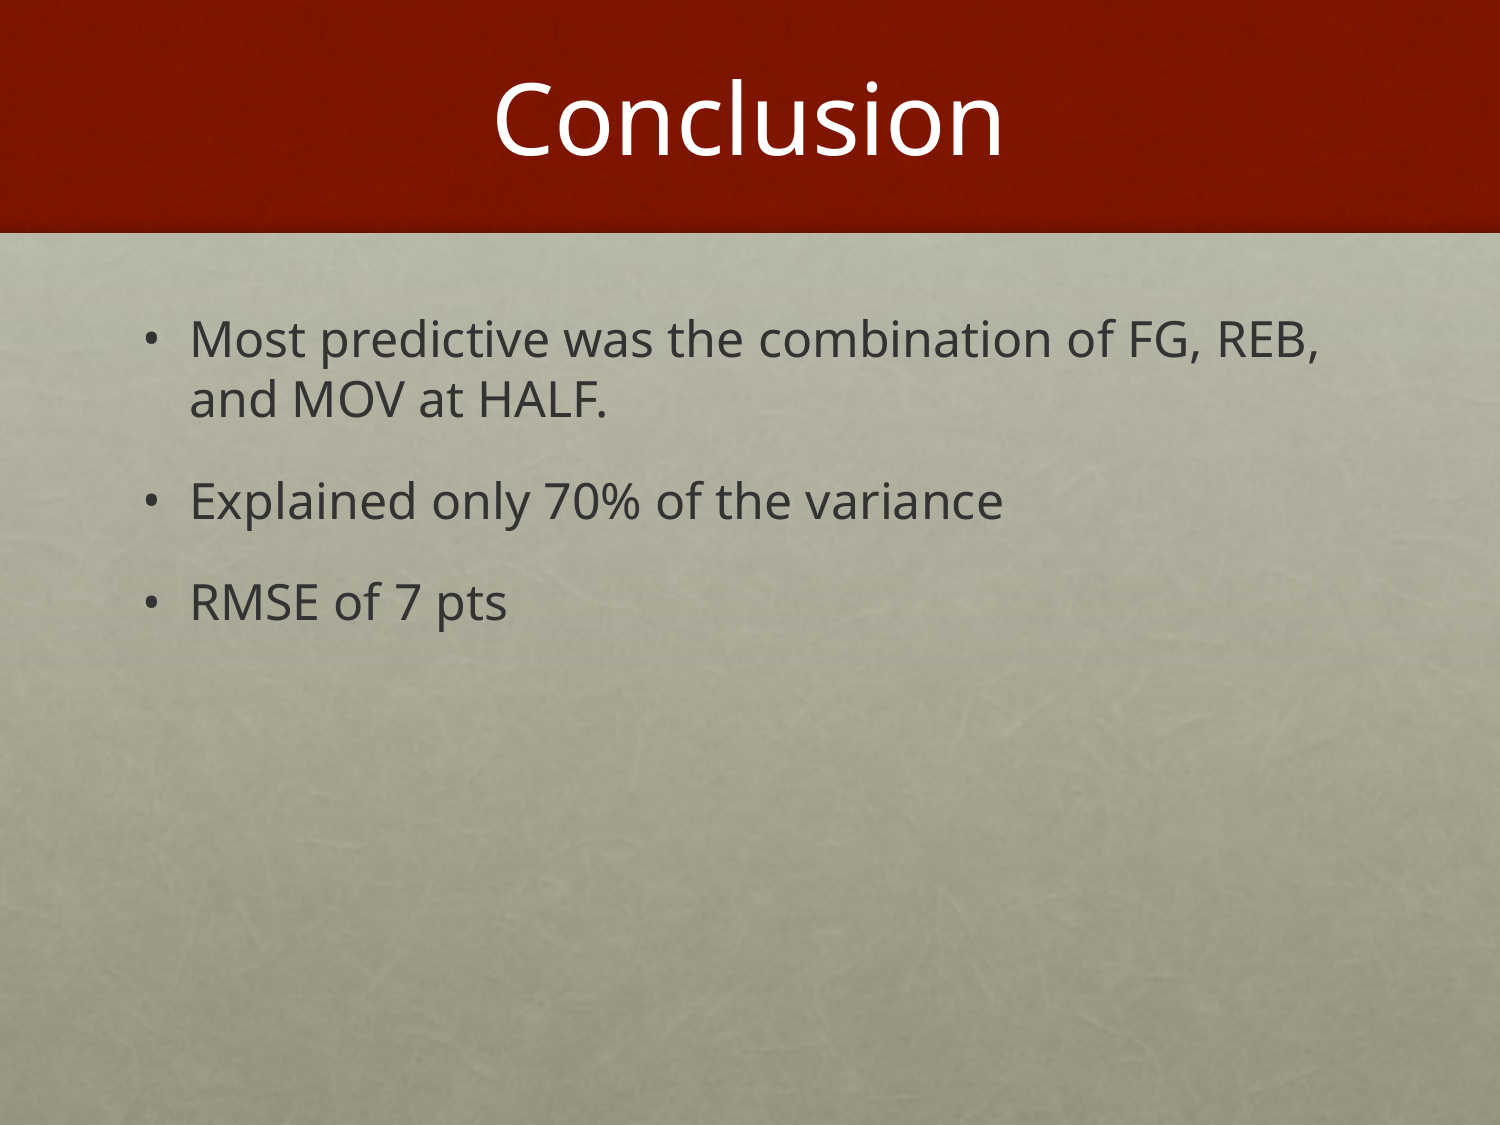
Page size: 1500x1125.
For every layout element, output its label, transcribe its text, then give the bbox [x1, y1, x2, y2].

title Conclusion [127, 10, 1372, 221]
picture [0, 214, 1500, 1125]
list Most predictive was the combination of FG, REB, and MOV at HALF. Explained only 70% of the variance RMSE of 7 pts [127, 299, 1372, 1005]
